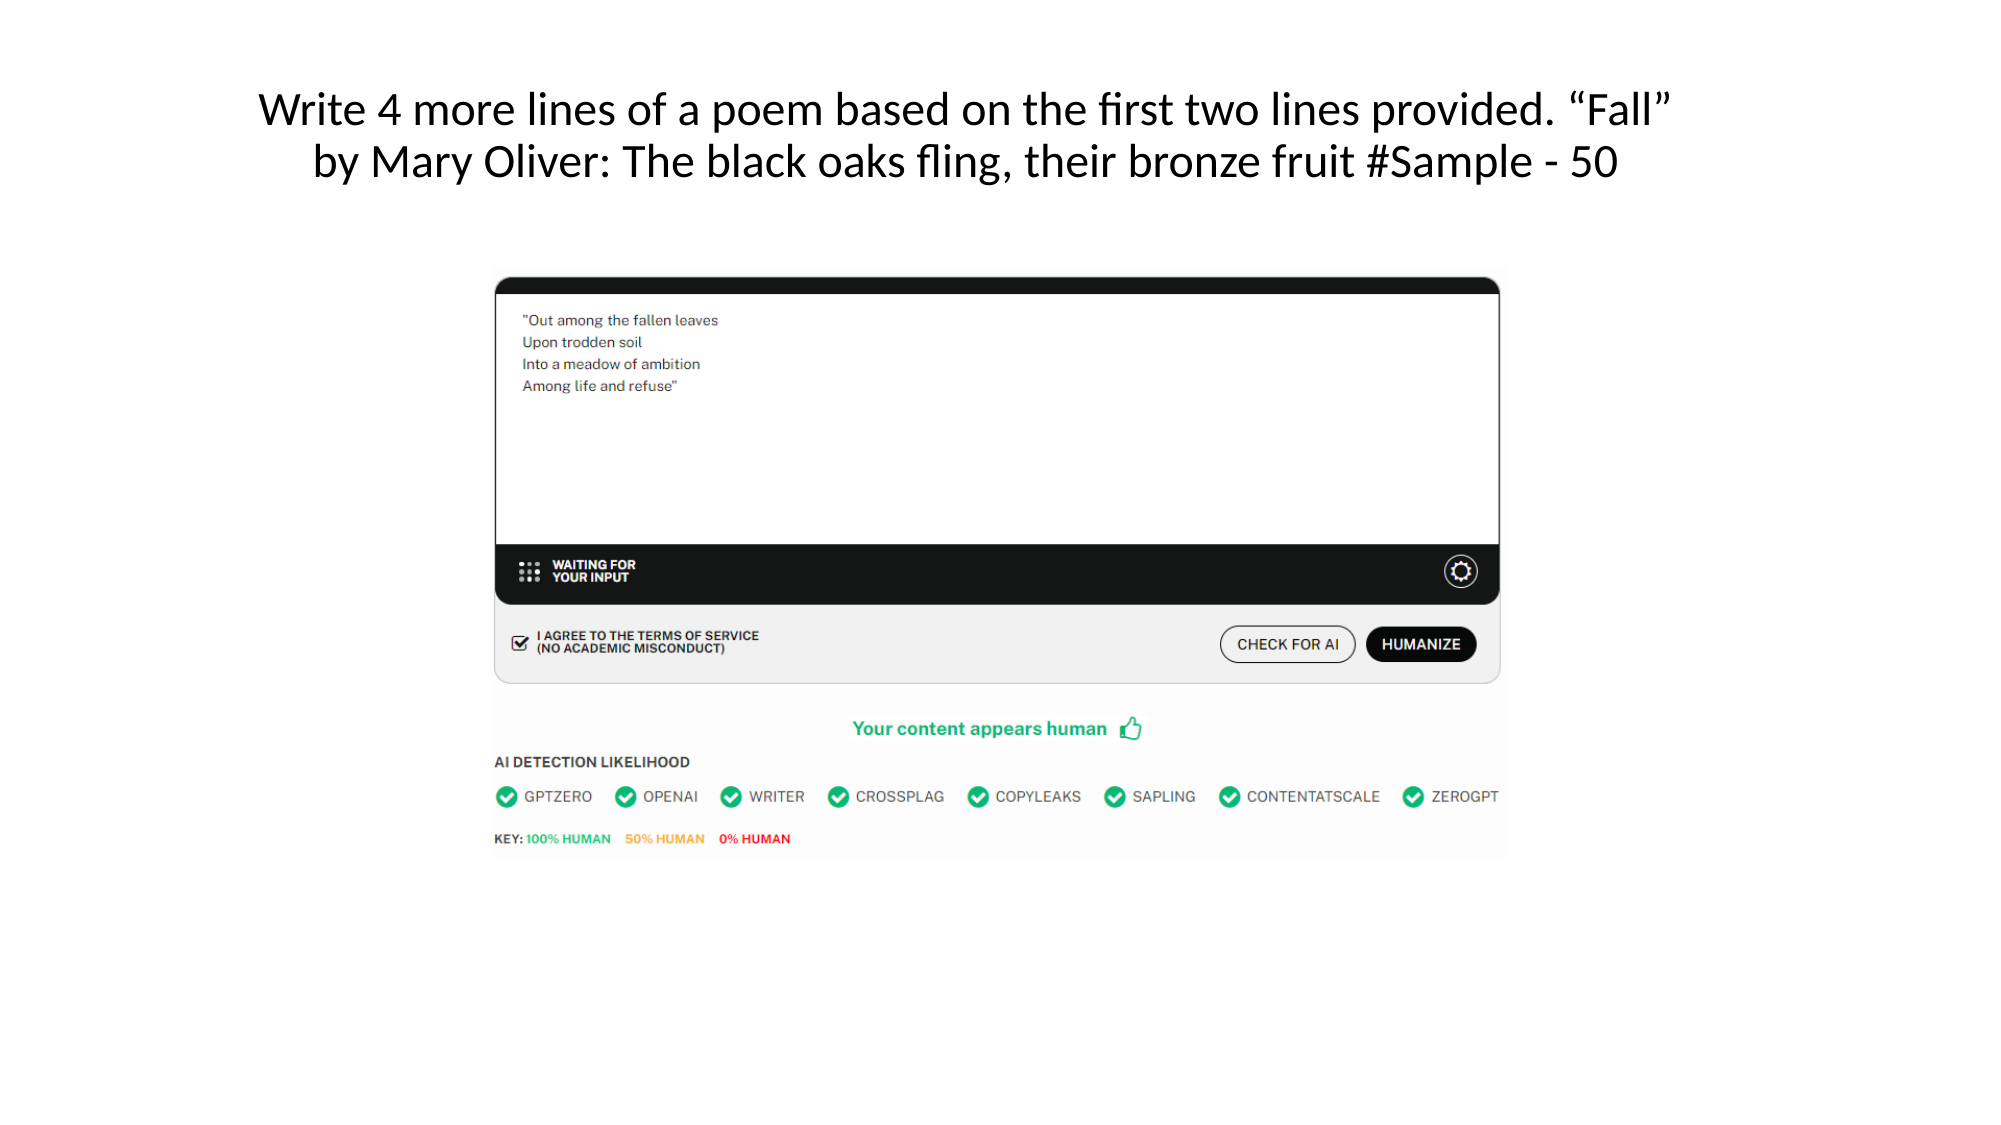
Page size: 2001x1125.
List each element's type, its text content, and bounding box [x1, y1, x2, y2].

subtitle Write 4 more lines of a poem based on the first two lines provided. “Fall” by Mary Oliver: The black oaks fling, their bronze fruit #Sample - 50 [216, 76, 1717, 210]
picture [492, 267, 1508, 858]
